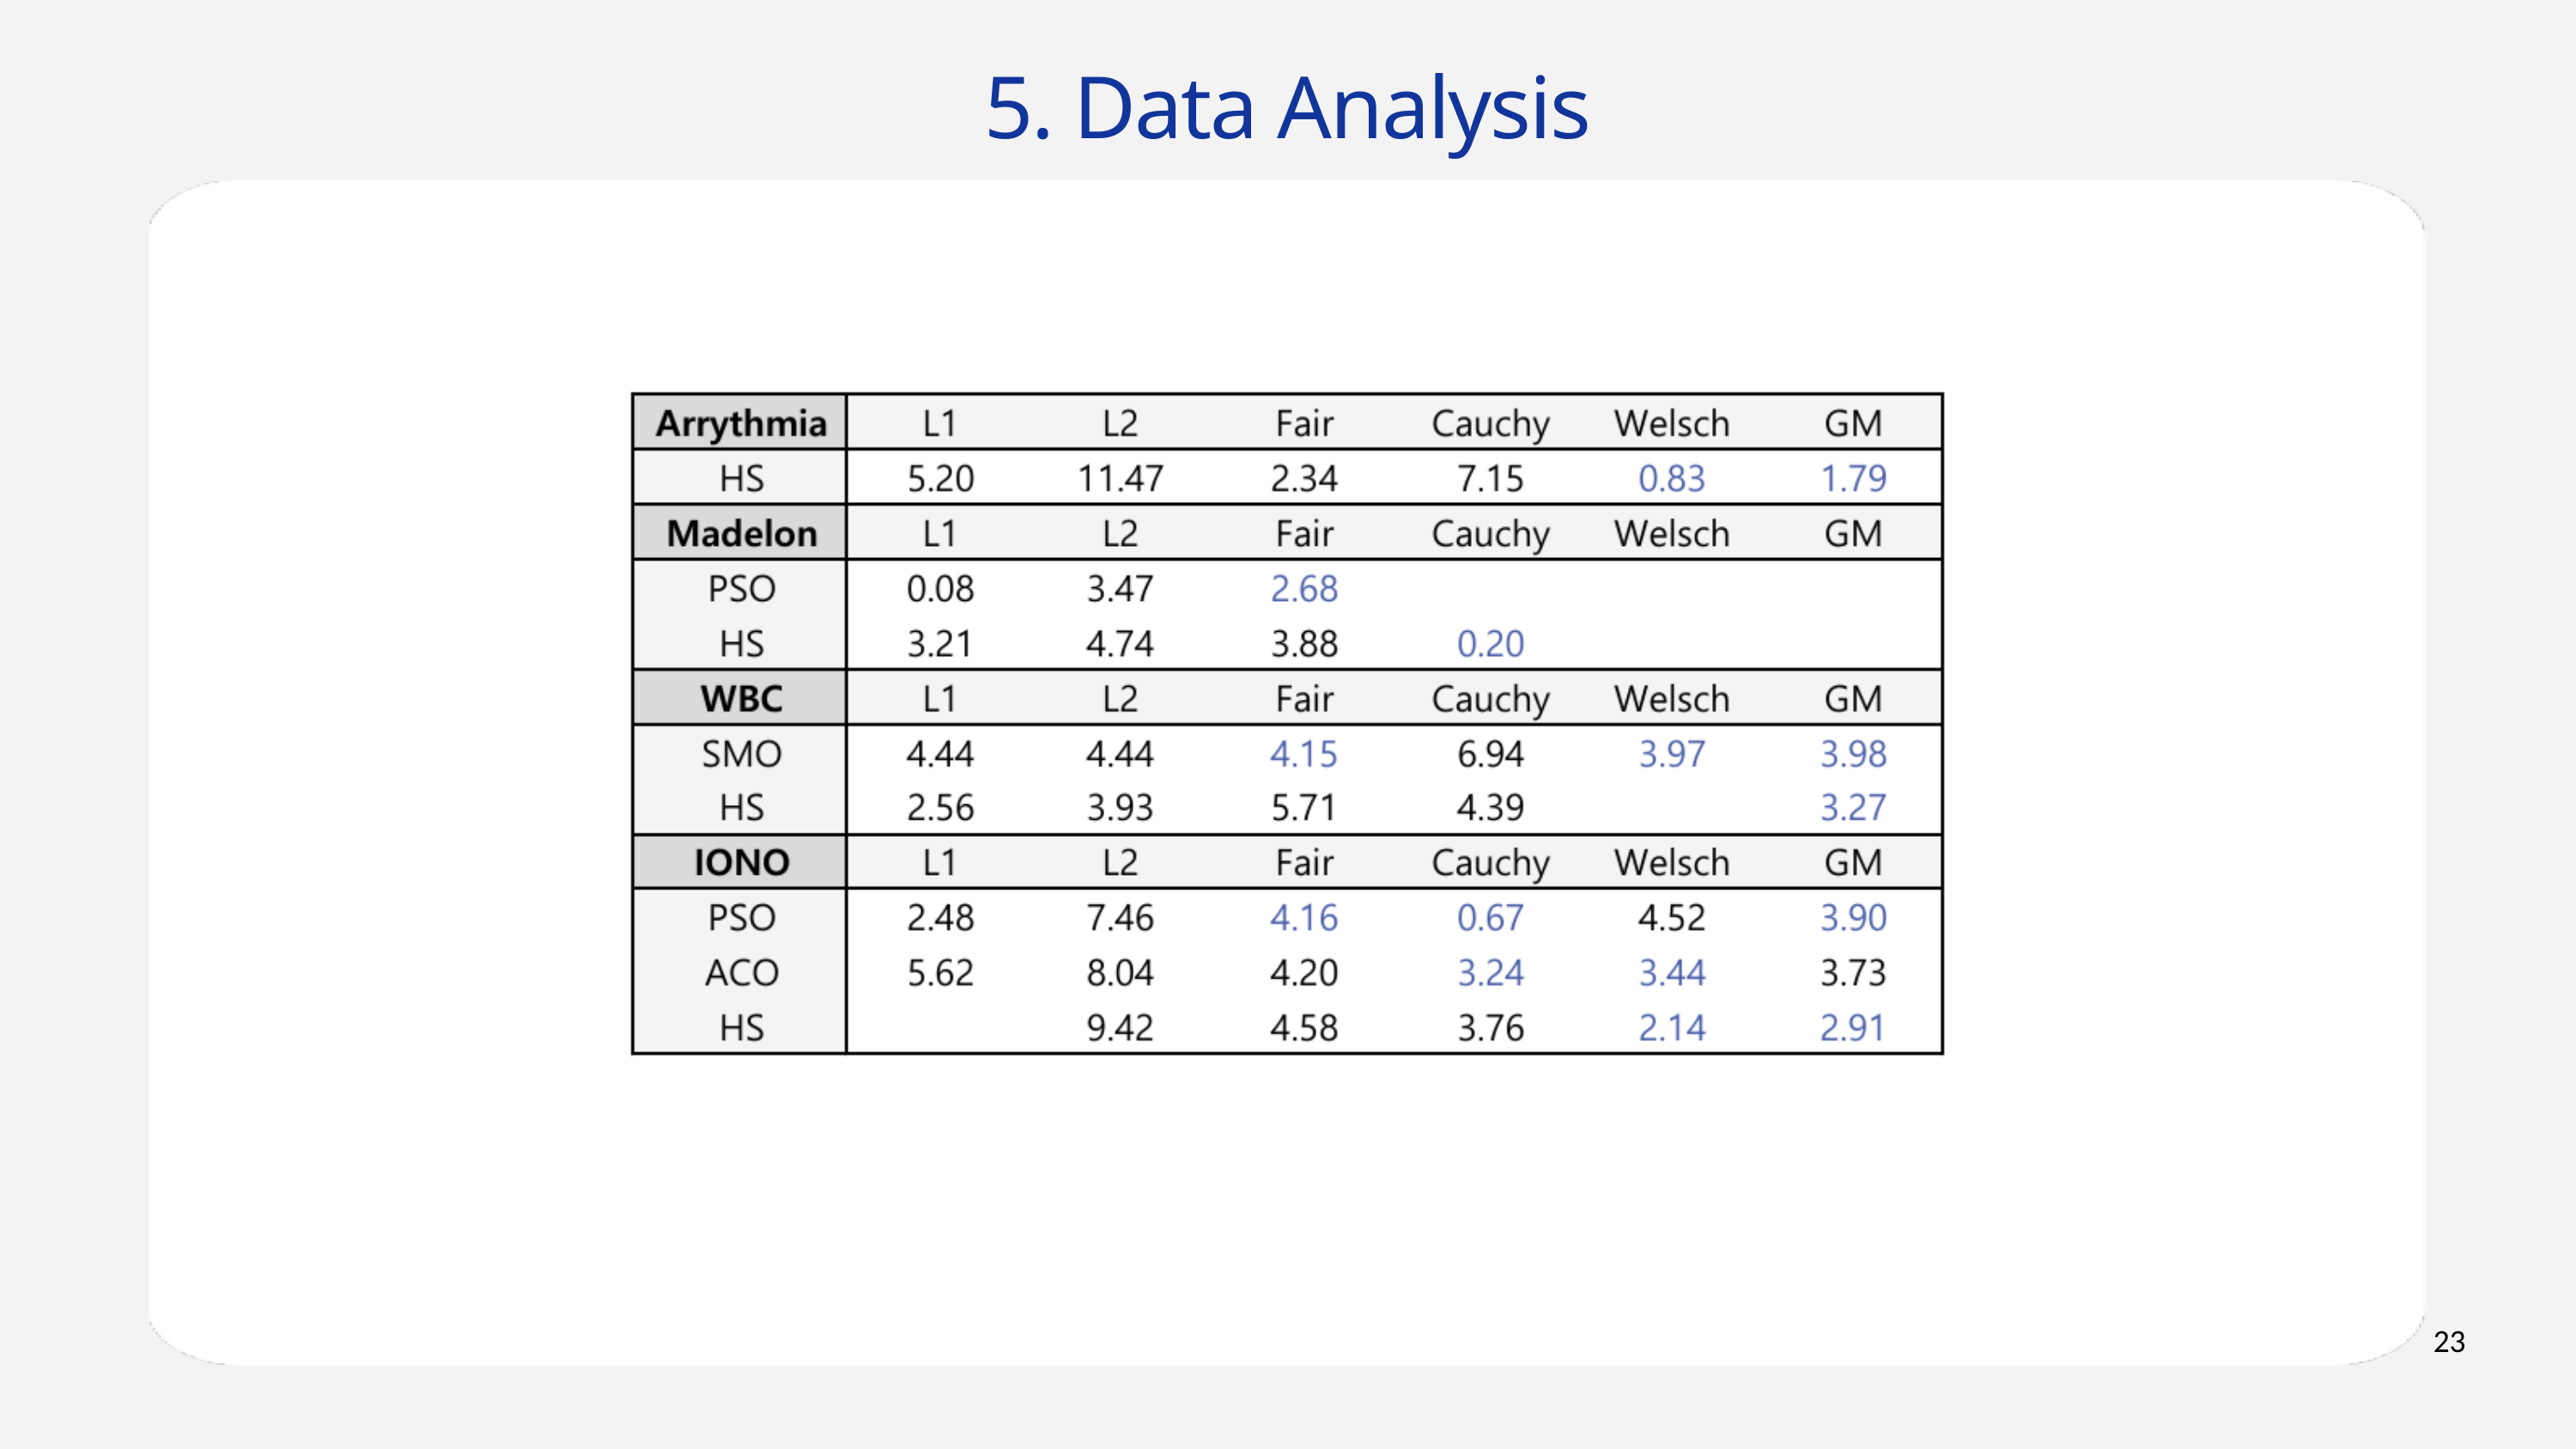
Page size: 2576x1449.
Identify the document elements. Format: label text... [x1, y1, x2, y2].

text_box 23 [2431, 1313, 2479, 1365]
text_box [149, 180, 2427, 1367]
picture [623, 385, 1953, 1064]
text_box 5. Data Analysis [309, 46, 2267, 163]
